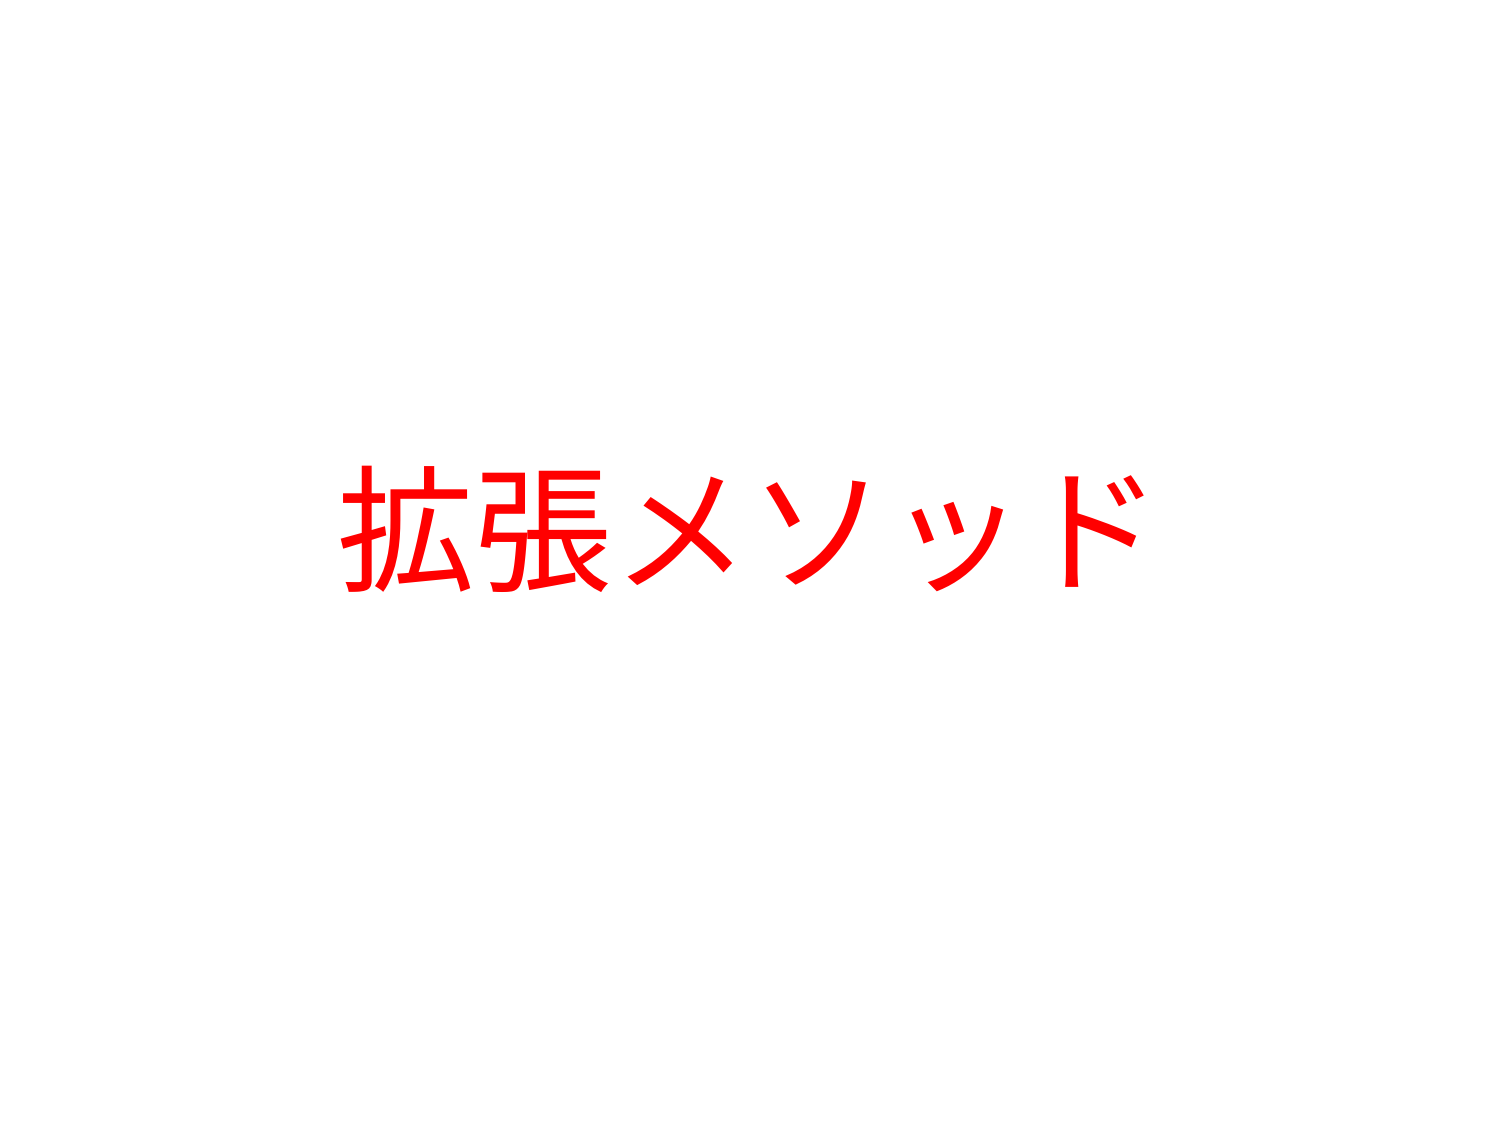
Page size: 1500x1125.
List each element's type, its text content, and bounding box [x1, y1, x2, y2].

title 拡張メソッド [75, 45, 1425, 1008]
